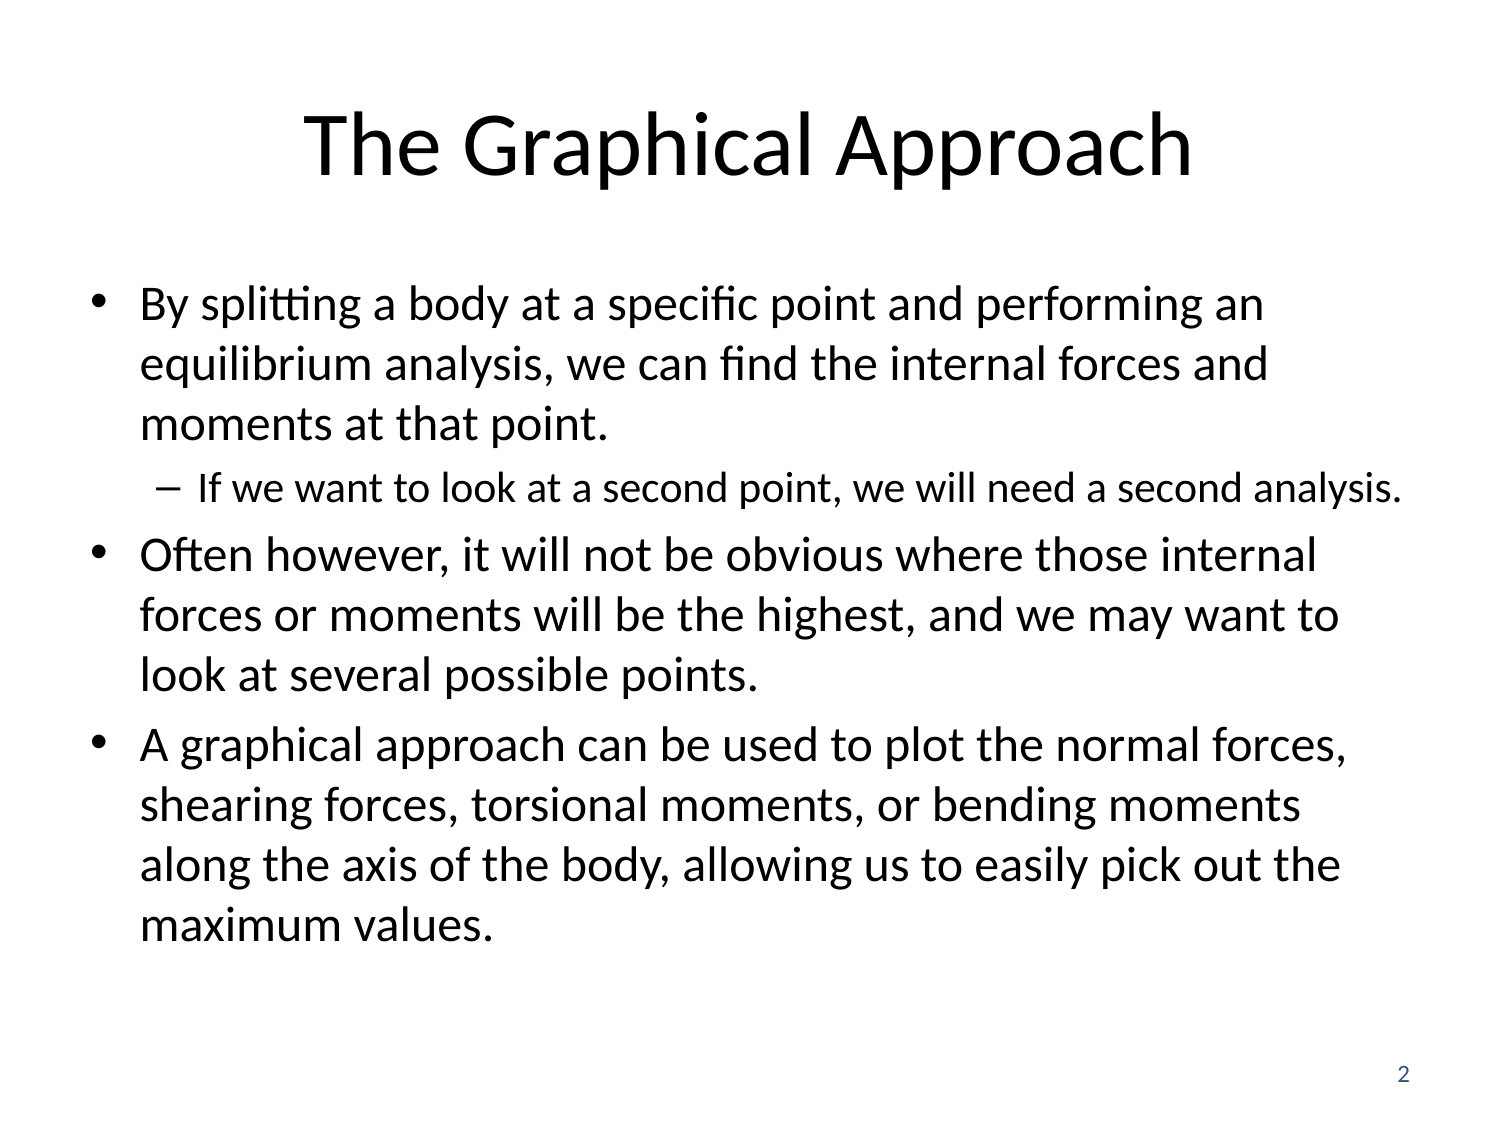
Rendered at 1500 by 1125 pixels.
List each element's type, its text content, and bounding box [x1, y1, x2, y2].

slide_number 2 [1074, 1042, 1425, 1103]
title The Graphical Approach [75, 45, 1425, 233]
list By splitting a body at a specific point and performing an equilibrium analysis, we can find the internal forces and moments at that point. If we want to look at a second point, we will need a second analysis. Often however, it will not be obvious where those internal forces or moments will be the highest, and we may want to look at several possible points. A graphical approach can be used to plot the normal forces, shearing forces, torsional moments, or bending moments along the axis of the body, allowing us to easily pick out the maximum values. [75, 262, 1425, 1005]
